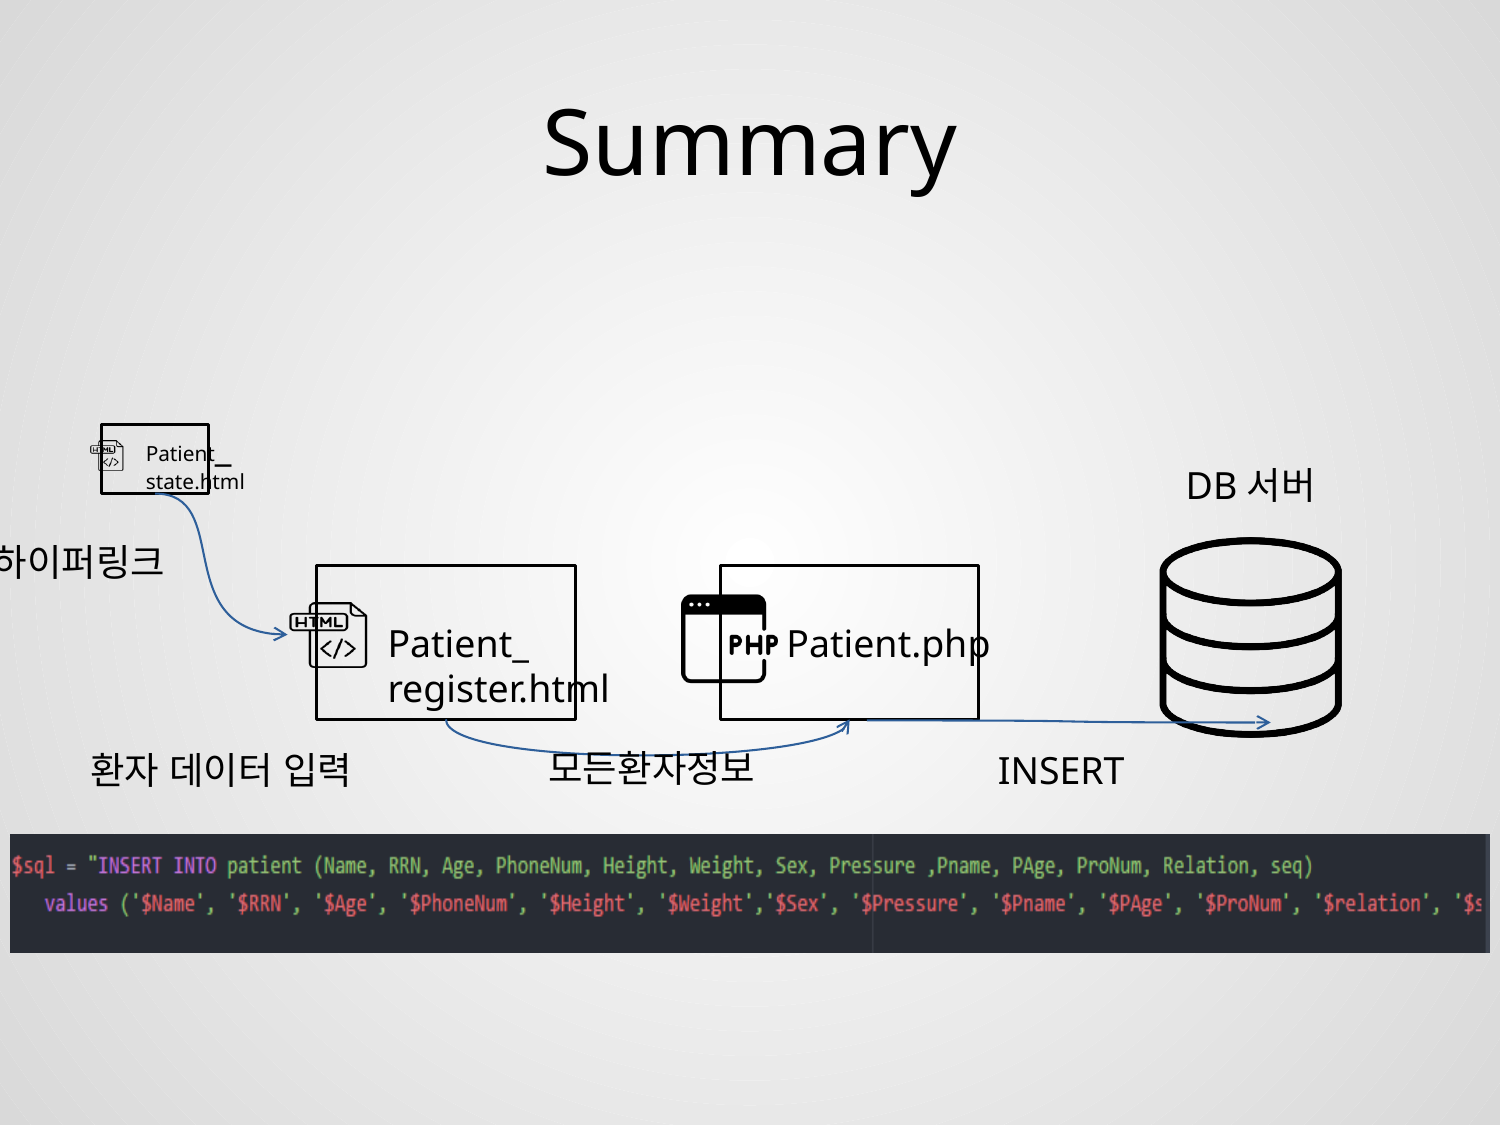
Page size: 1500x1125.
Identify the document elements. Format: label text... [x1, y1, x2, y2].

text_box INSERT [1078, 739, 1140, 800]
picture [1150, 537, 1352, 739]
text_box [89, 415, 262, 503]
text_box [680, 565, 1005, 720]
text_box 모든환자정보 [656, 737, 771, 798]
text_box DB서버 [1170, 454, 1331, 515]
picture [10, 833, 1490, 953]
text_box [287, 565, 630, 720]
title Summary [75, 45, 1425, 233]
text_box INSERT [983, 739, 1061, 800]
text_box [150, 497, 293, 631]
text_box 환자 데이터 입력 [75, 739, 368, 800]
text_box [1067, 519, 1071, 924]
text_box 모든환자정보 [533, 737, 641, 798]
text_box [647, 516, 651, 922]
text_box 하이퍼링크 [0, 531, 144, 592]
